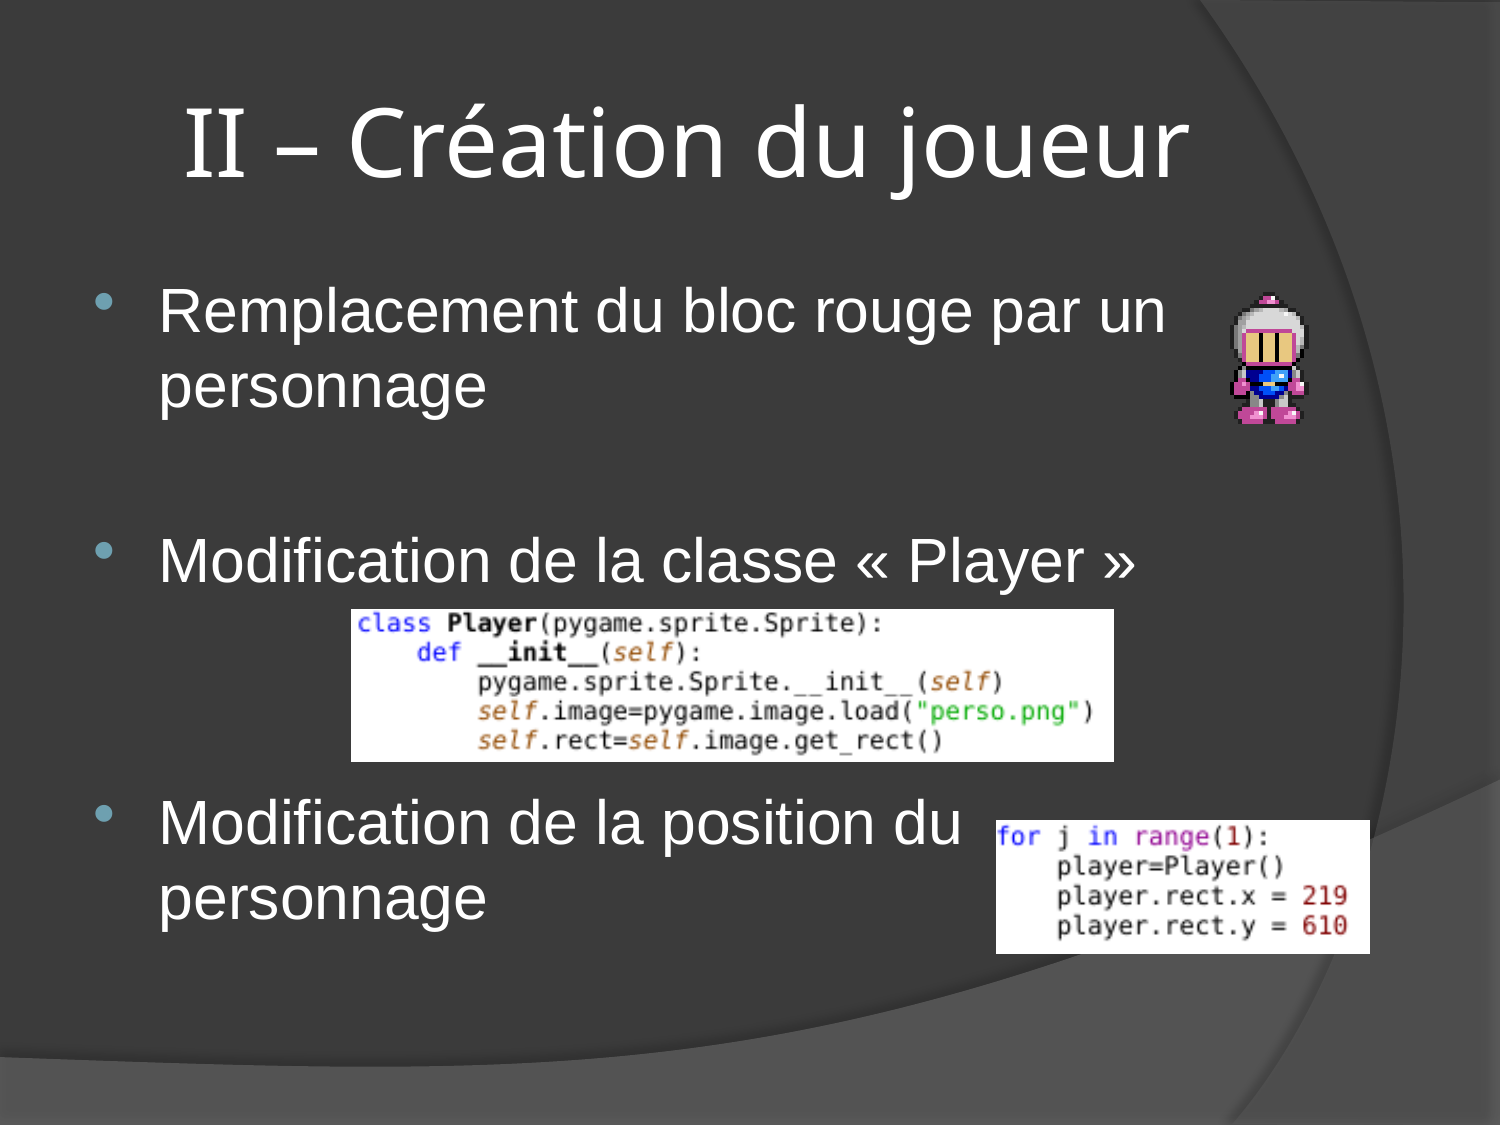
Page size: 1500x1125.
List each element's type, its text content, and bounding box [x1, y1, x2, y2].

title II – Création du joueur [75, 45, 1300, 233]
picture [351, 609, 1114, 762]
picture [1230, 292, 1309, 424]
picture [995, 820, 1370, 955]
list Remplacement du bloc rouge par un personnage Modification de la classe « Player » Modification de la position du personnage [75, 262, 1300, 1005]
